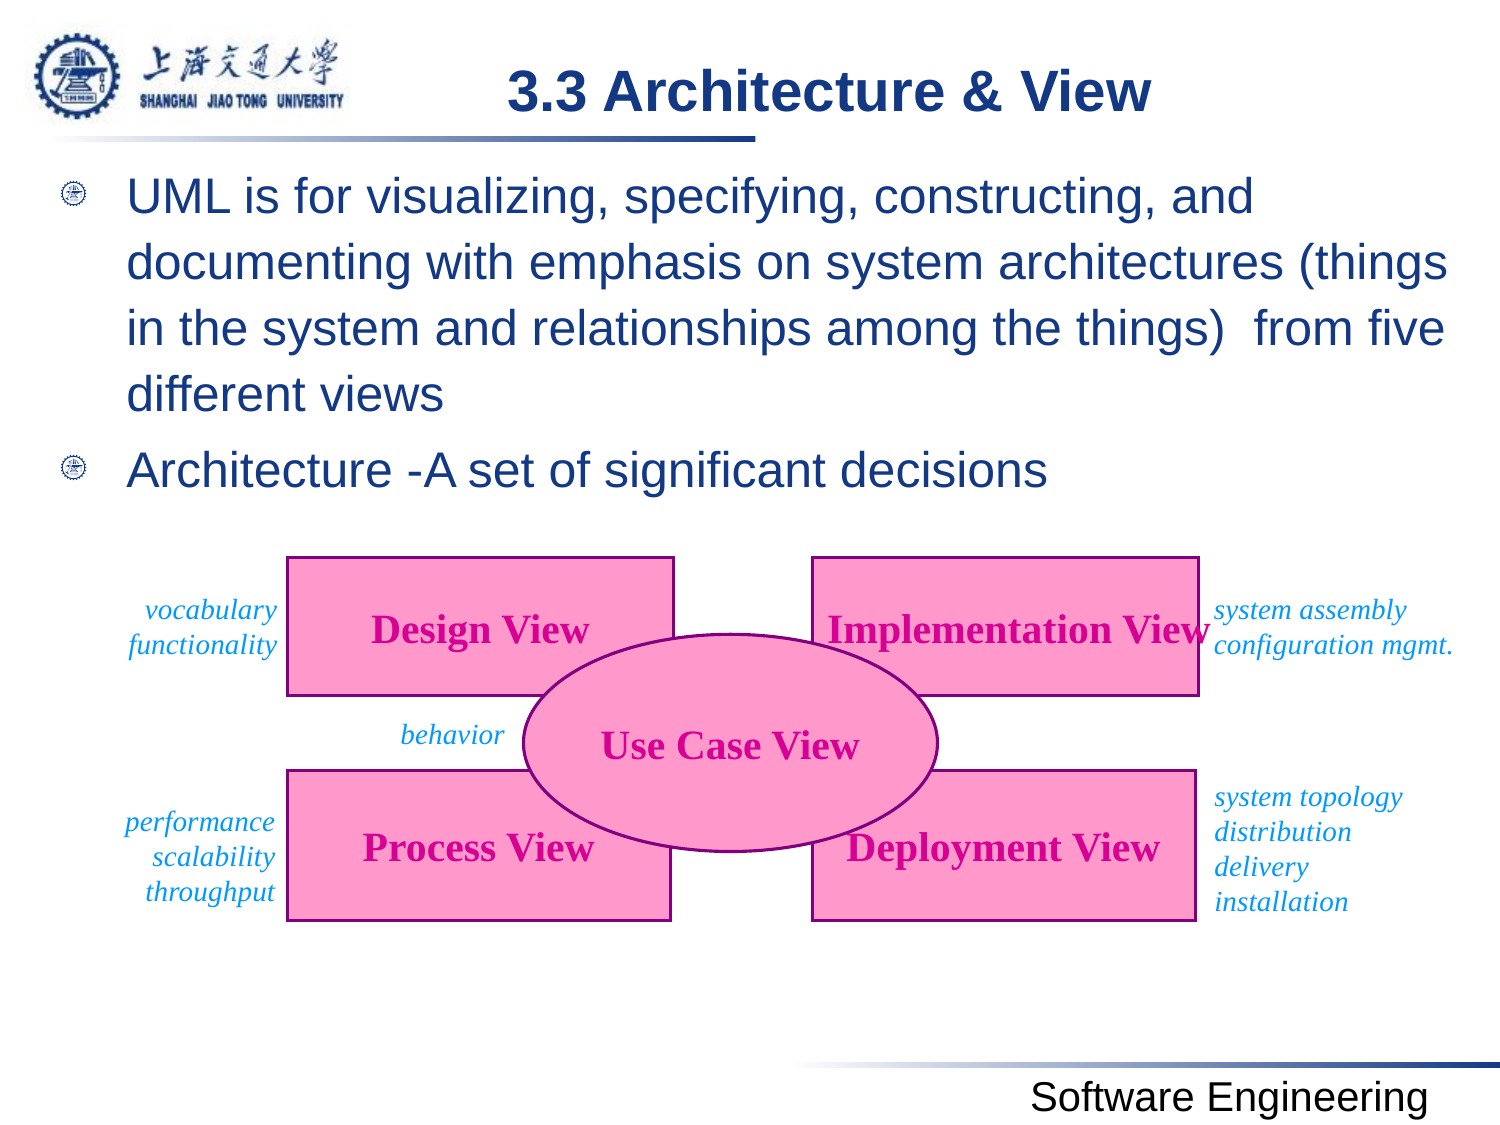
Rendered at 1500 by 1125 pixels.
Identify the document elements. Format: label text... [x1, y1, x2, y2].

title 3.3 Architecture & View [154, 43, 1500, 132]
text_box vocabulary functionality [113, 582, 293, 668]
text_box system topology distribution delivery installation [1199, 770, 1418, 925]
text_box Process View [287, 770, 671, 921]
text_box behavior [385, 707, 520, 758]
text_box UML is for visualizing, specifying, constructing, and documenting with emphasis on system architectures (things in the system and relationships among the things) from five different views Architecture -A set of significant decisions [37, 149, 1467, 513]
text_box performance scalability throughput [110, 795, 291, 915]
text_box Implementation View [812, 557, 1199, 696]
text_box Design View [287, 557, 674, 696]
picture [0, 0, 1500, 1125]
text_box Deployment View [812, 770, 1196, 921]
text_box system assembly configuration mgmt. [1199, 582, 1469, 668]
text_box Use Case View [523, 634, 938, 852]
